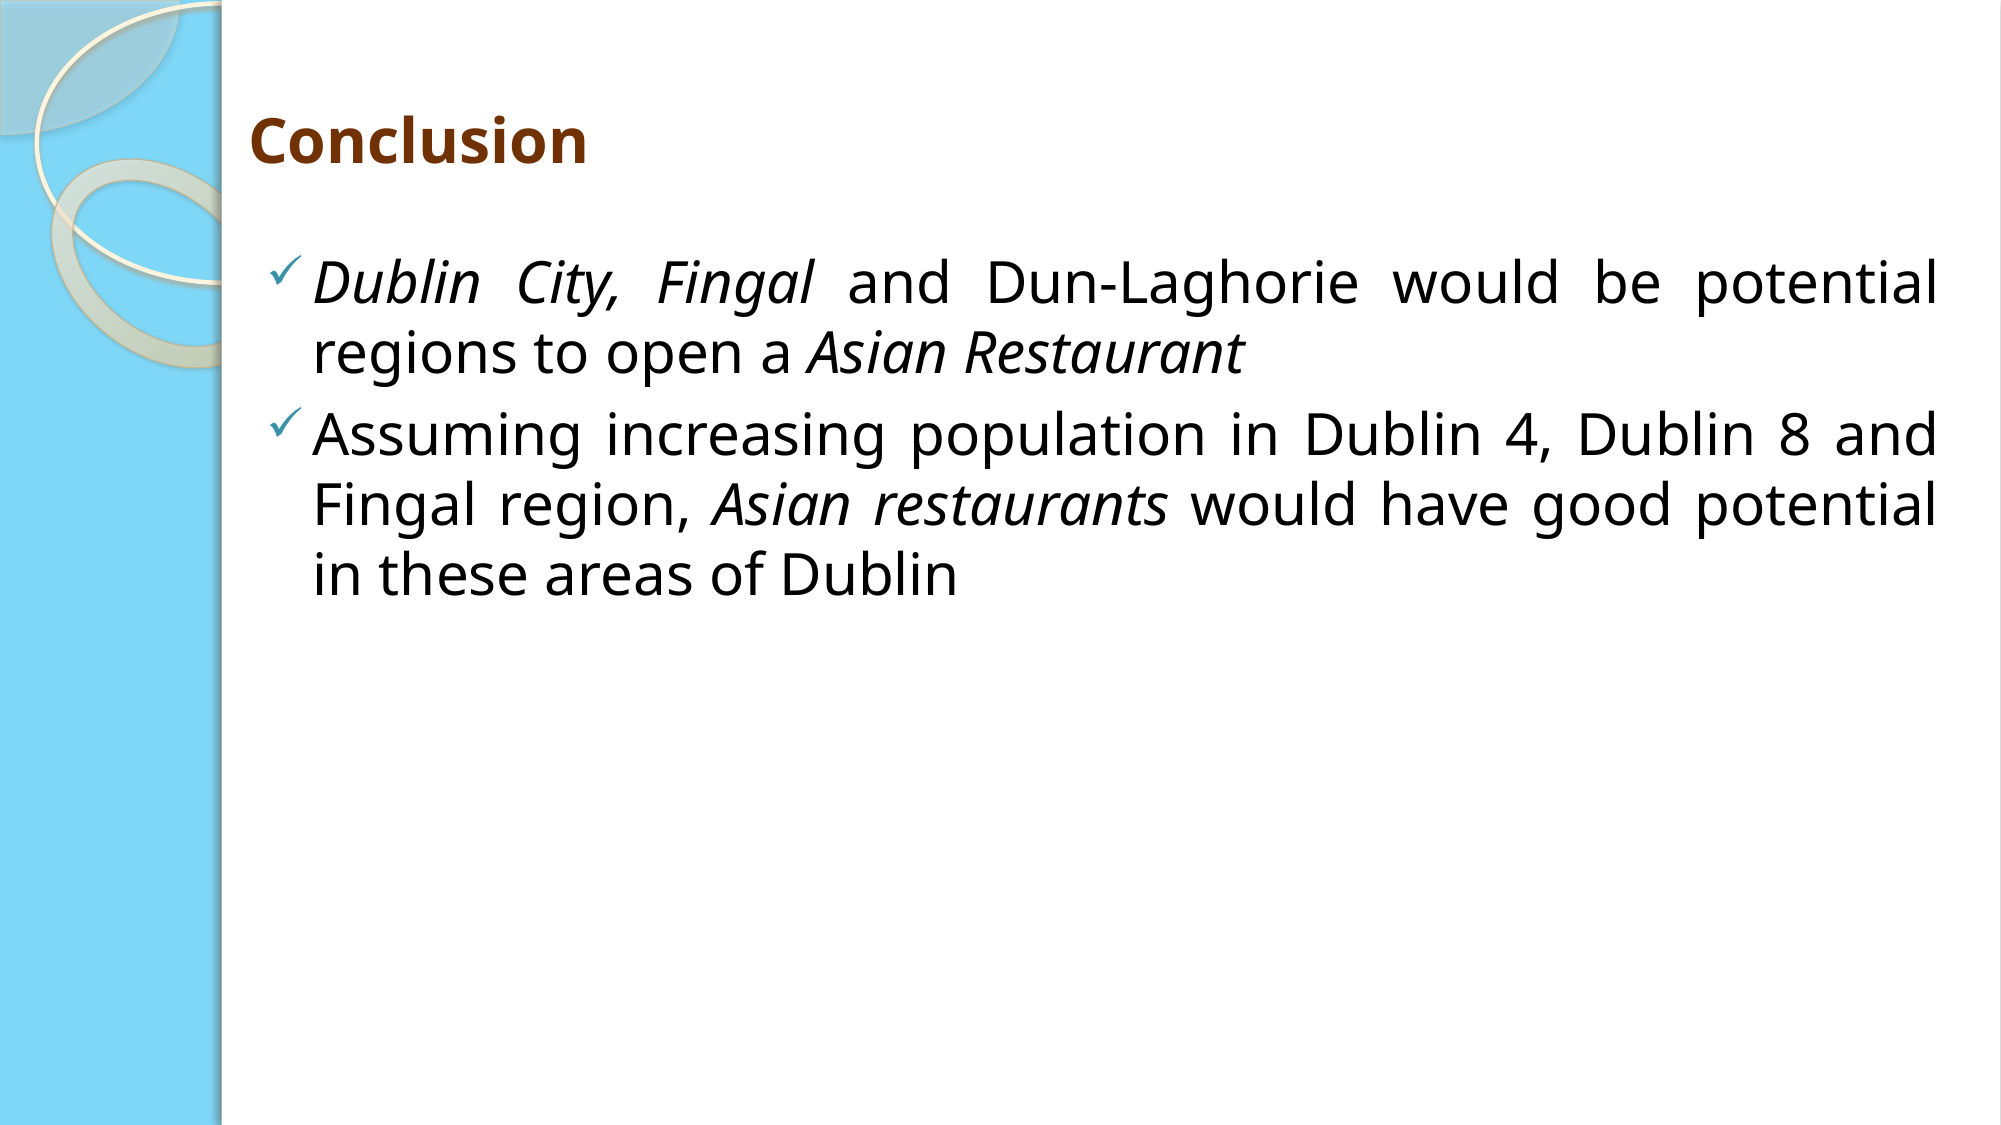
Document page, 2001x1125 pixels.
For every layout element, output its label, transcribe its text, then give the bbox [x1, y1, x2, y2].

title Conclusion [233, 45, 1955, 233]
list Dublin City, Fingal and Dun-Laghorie would be potential regions to open a Asian Restaurant Assuming increasing population in Dublin 4, Dublin 8 and Fingal region, Asian restaurants would have good potential in these areas of Dublin [237, 237, 1955, 1025]
